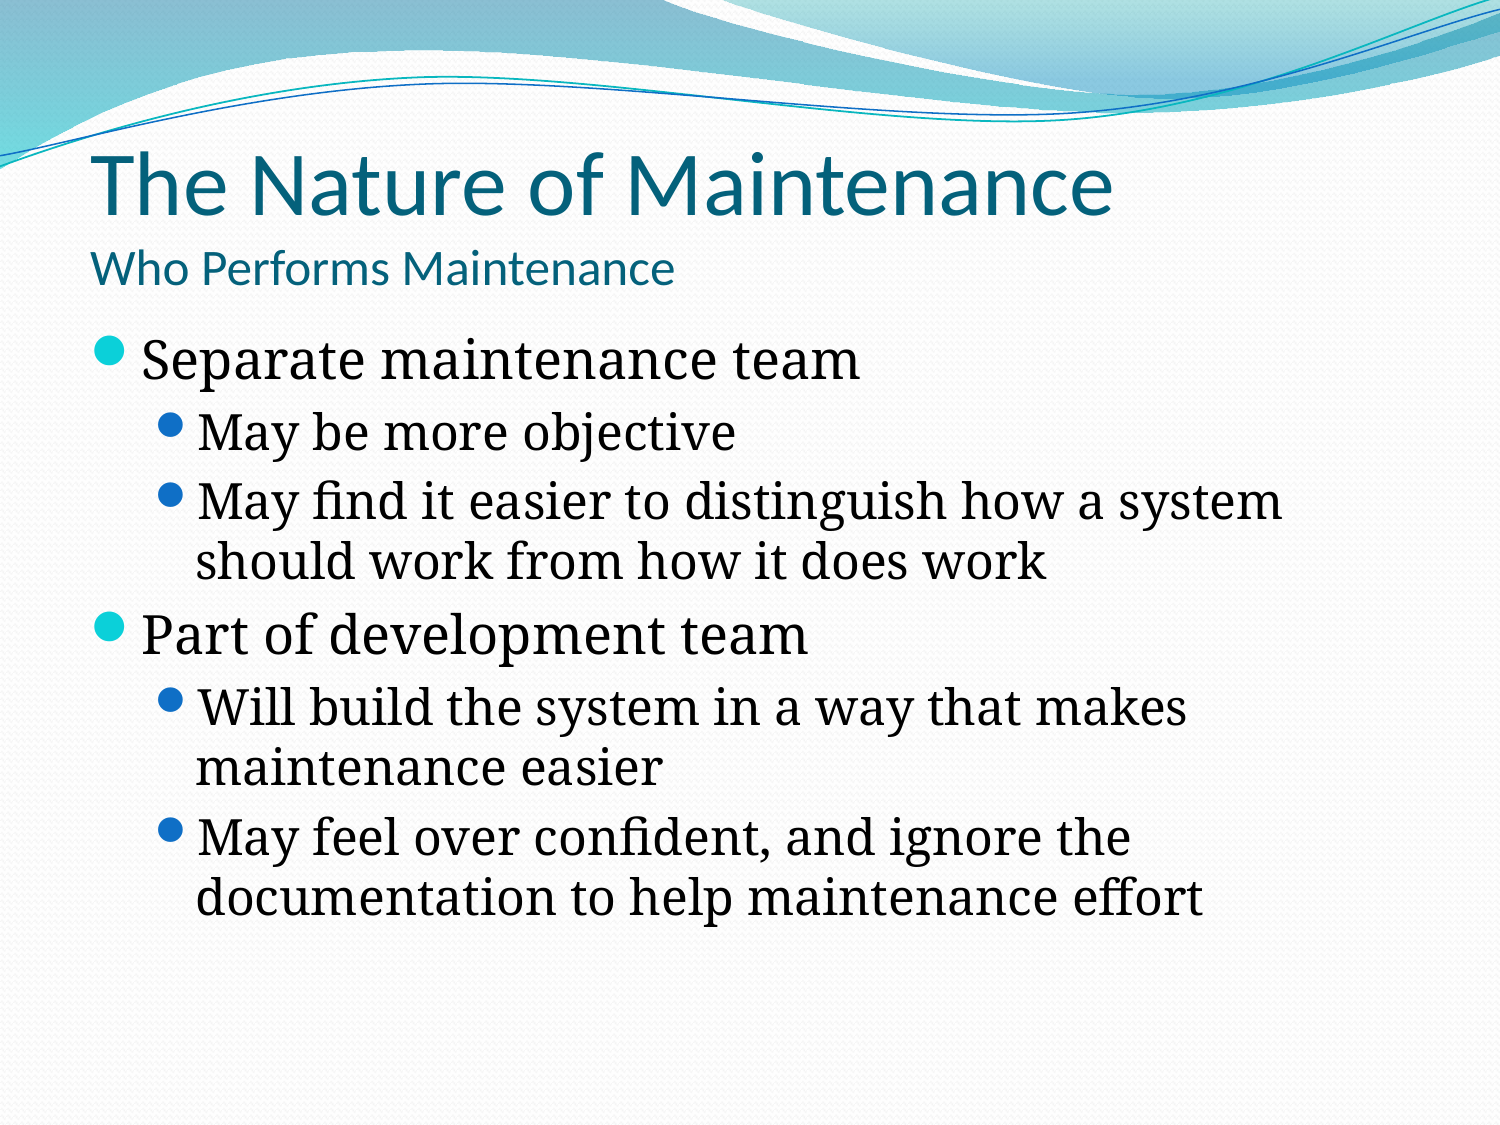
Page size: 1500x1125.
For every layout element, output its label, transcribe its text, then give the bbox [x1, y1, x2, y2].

title The Nature of Maintenance Who Performs Maintenance [75, 115, 1425, 303]
list Separate maintenance team May be more objective May find it easier to distinguish how a system should work from how it does work Part of development team Will build the system in a way that makes maintenance easier May feel over confident, and ignore the documentation to help maintenance effort [75, 317, 1425, 1038]
